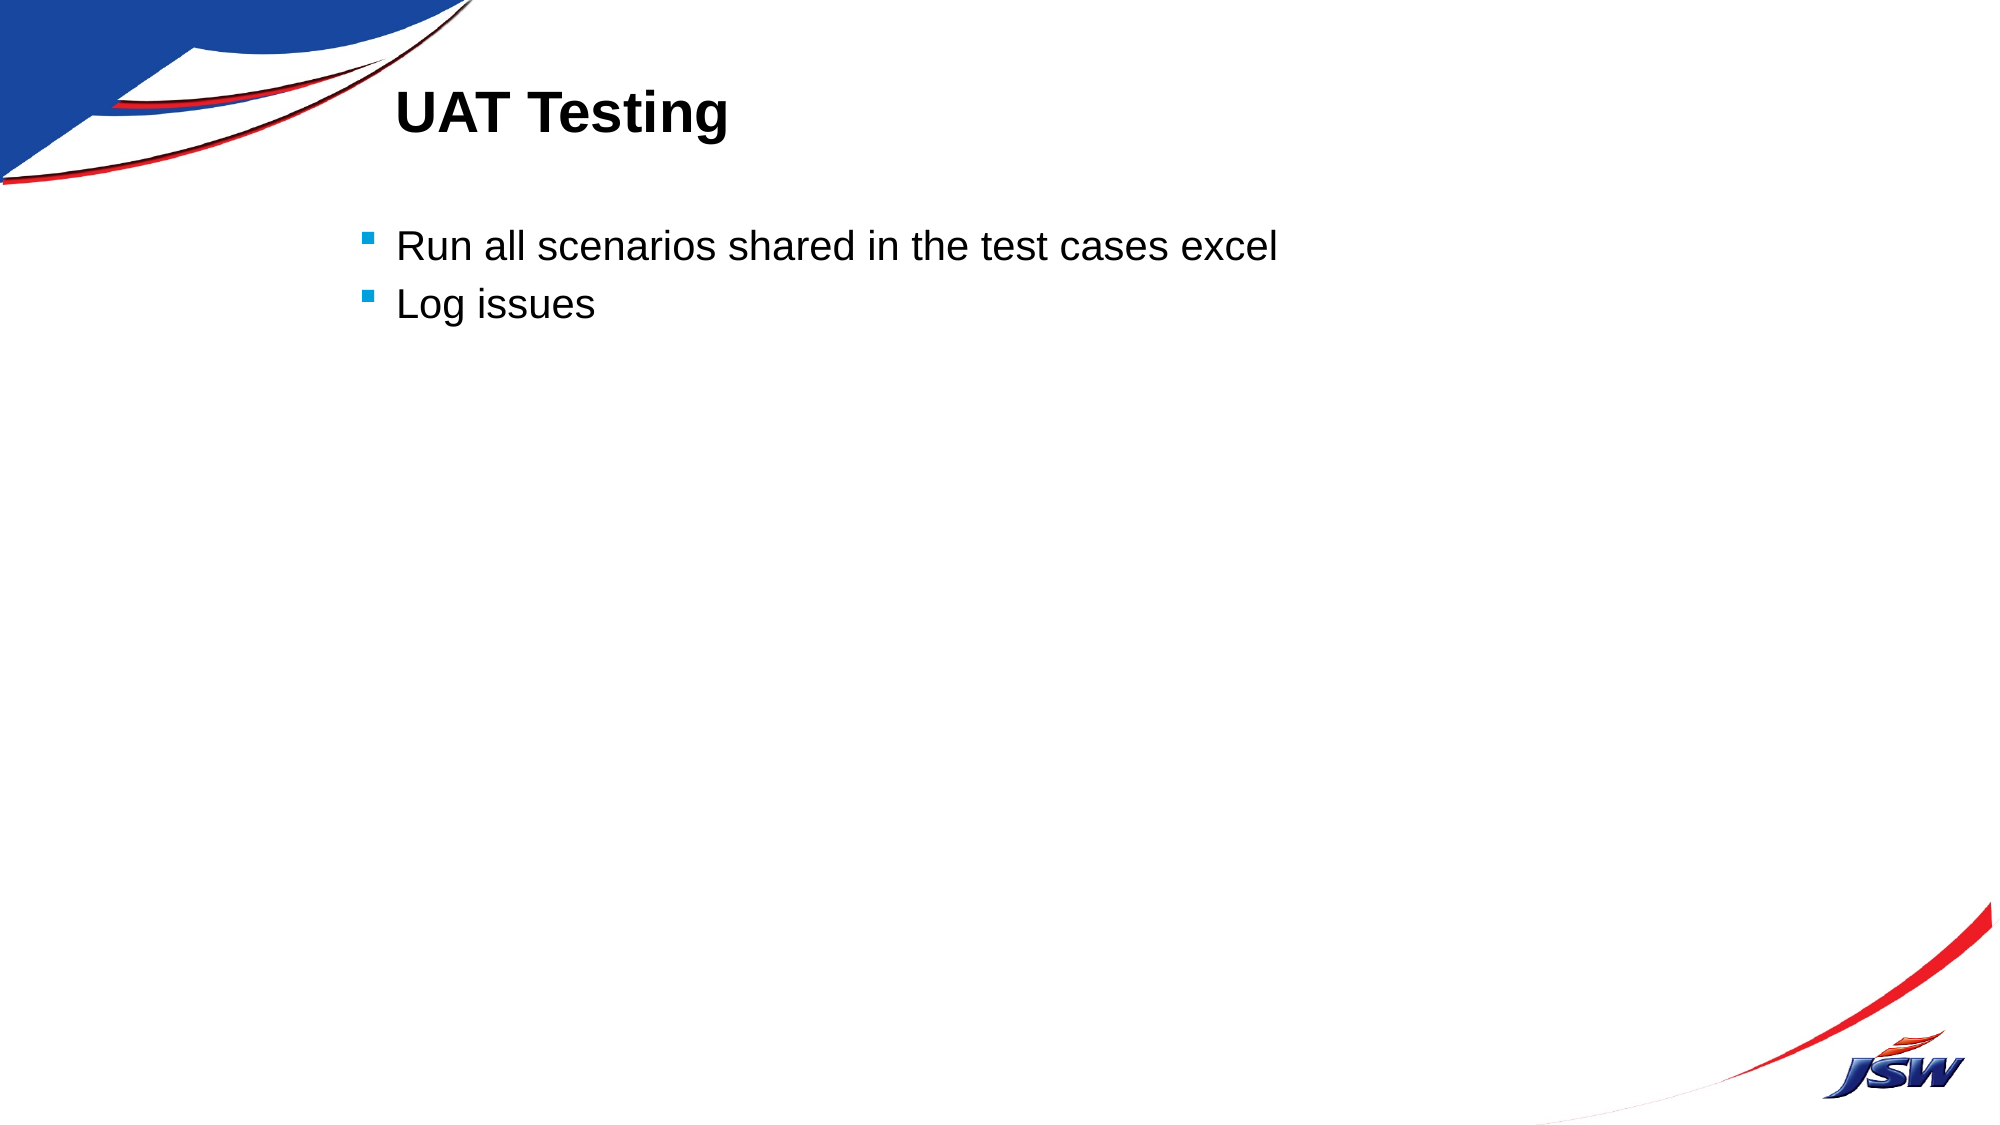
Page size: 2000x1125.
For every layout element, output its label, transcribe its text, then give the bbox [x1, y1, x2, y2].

title UAT Testing [380, 66, 1969, 153]
picture [0, 0, 2000, 1125]
list Run all scenarios shared in the test cases excel Log issues [343, 210, 1957, 459]
